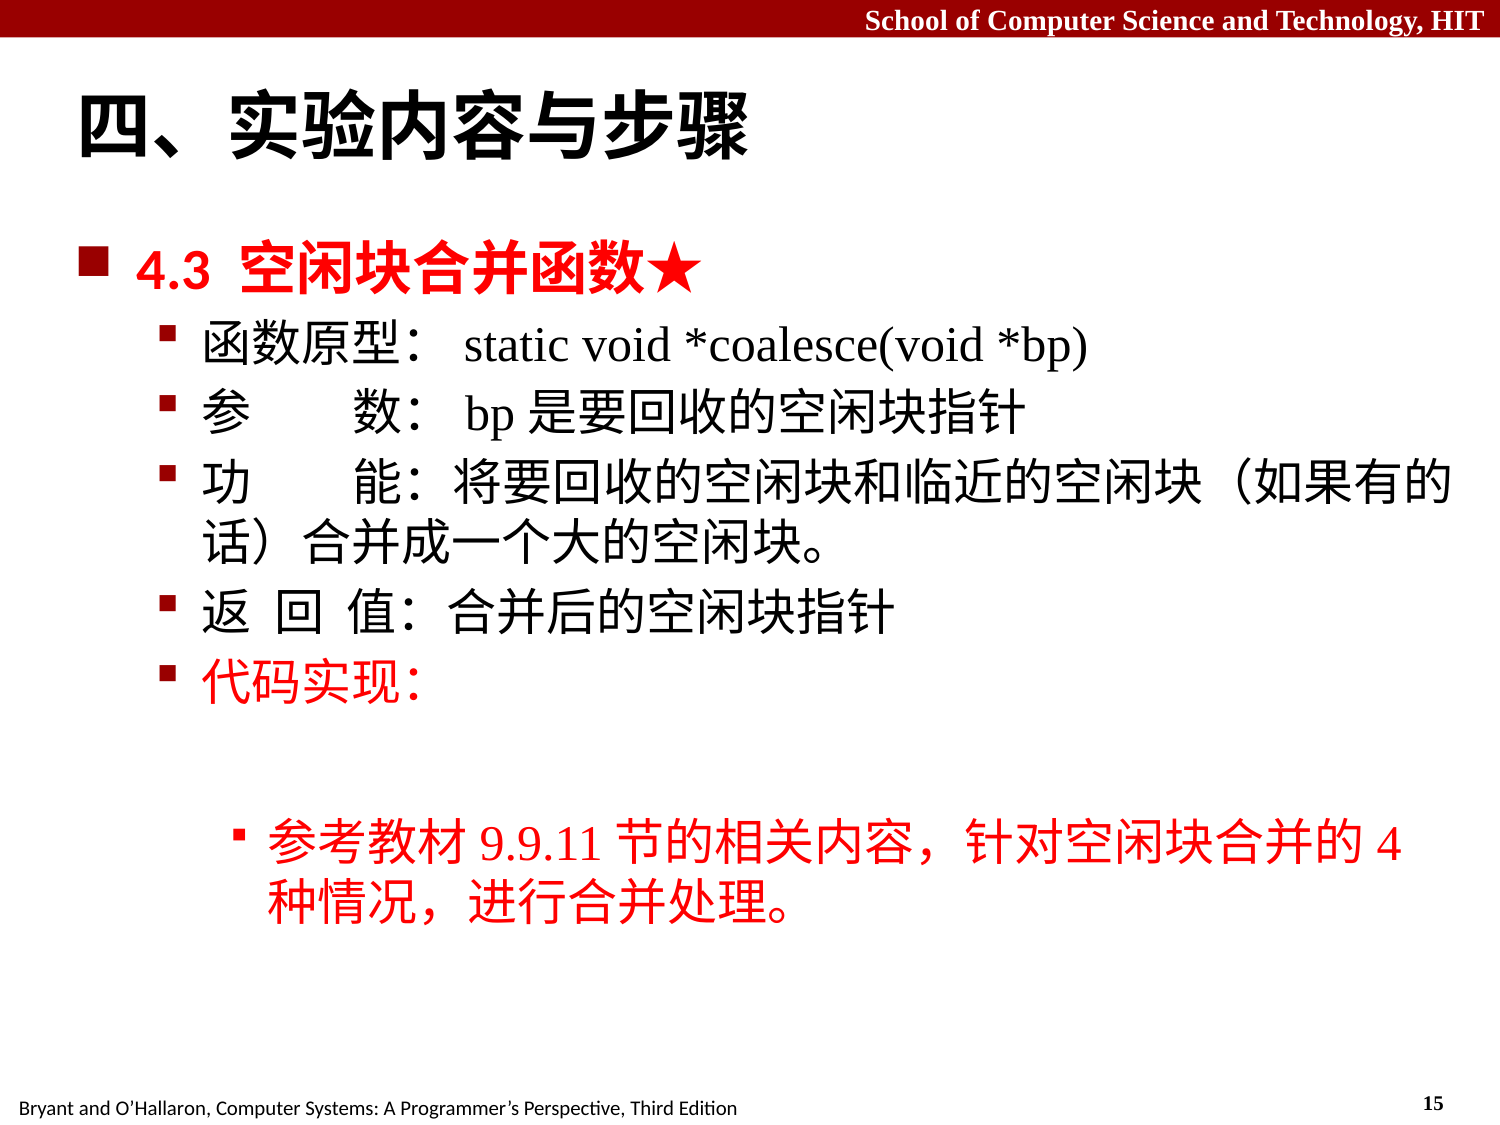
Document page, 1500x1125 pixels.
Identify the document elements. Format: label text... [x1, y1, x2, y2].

title 四、实验内容与步骤 [61, 60, 1488, 187]
list 4.3 空闲块合并函数★ 函数原型：static void *coalesce(void *bp) 参 数：bp是要回收的空闲块指针 功 能：将要回收的空闲块和临近的空闲块（如果有的话）合并成一个大的空闲块。 返 回 值：合并后的空闲块指针 代码实现： 参考教材9.9.11节的相关内容，针对空闲块合并的4种情况，进行合并处理。 [64, 223, 1476, 1088]
